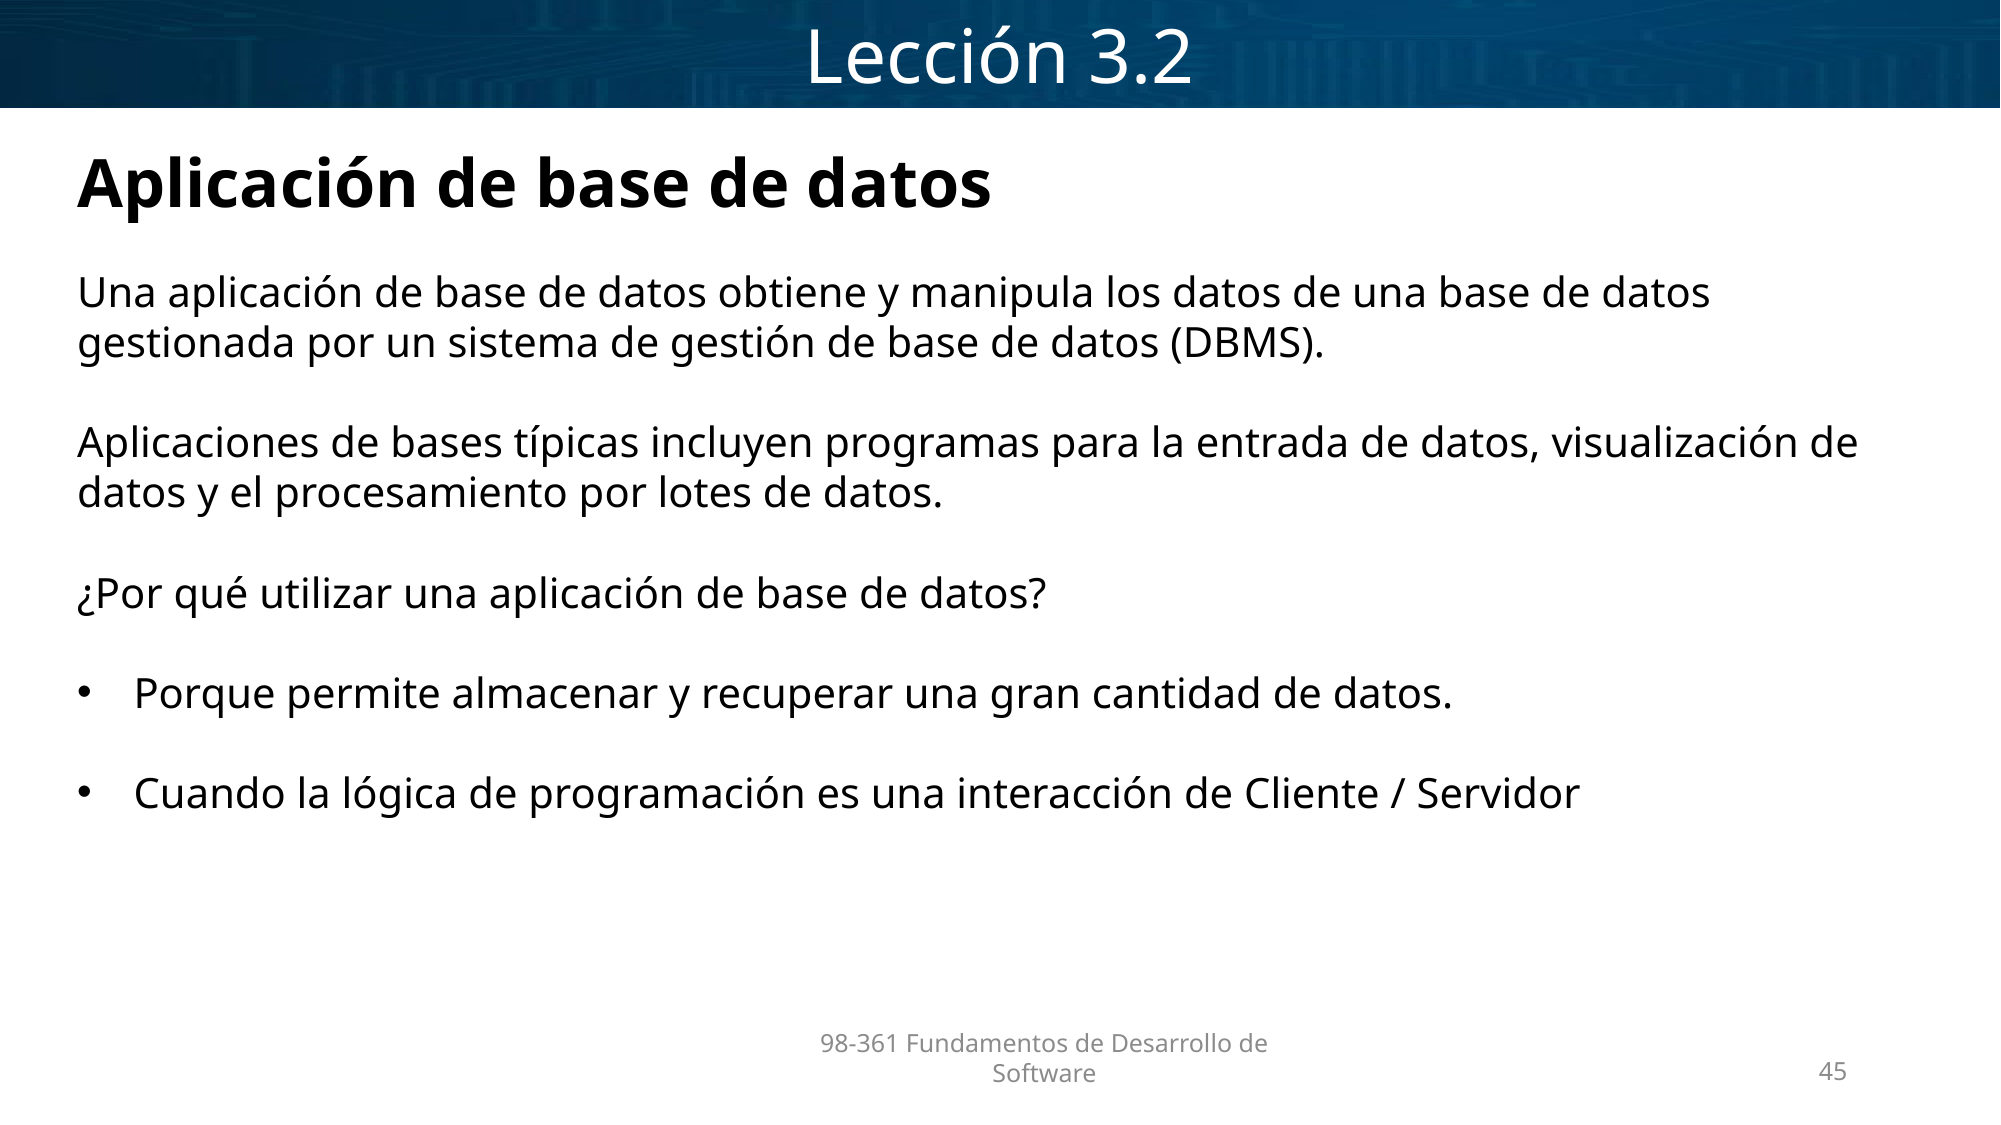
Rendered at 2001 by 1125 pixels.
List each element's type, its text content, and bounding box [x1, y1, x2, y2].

slide_number 45 [1325, 1042, 1863, 1103]
picture [0, 0, 2000, 108]
text_box Aplicación de base de datos Una aplicación de base de datos obtiene y manipula los datos de una base de datos gestionada por un sistema de gestión de base de datos (DBMS). Aplicaciones de bases típicas incluyen programas para la entrada de datos, visualización de datos y el procesamiento por lotes de datos. ¿Por qué utilizar una aplicación de base de datos? Porque permite almacenar y recuperar una gran cantidad de datos. Cuando la lógica de programación es una interacción de Cliente / Servidor [62, 133, 1938, 824]
footer 98-361 Fundamentos de Desarrollo de Software [756, 1042, 1325, 1103]
